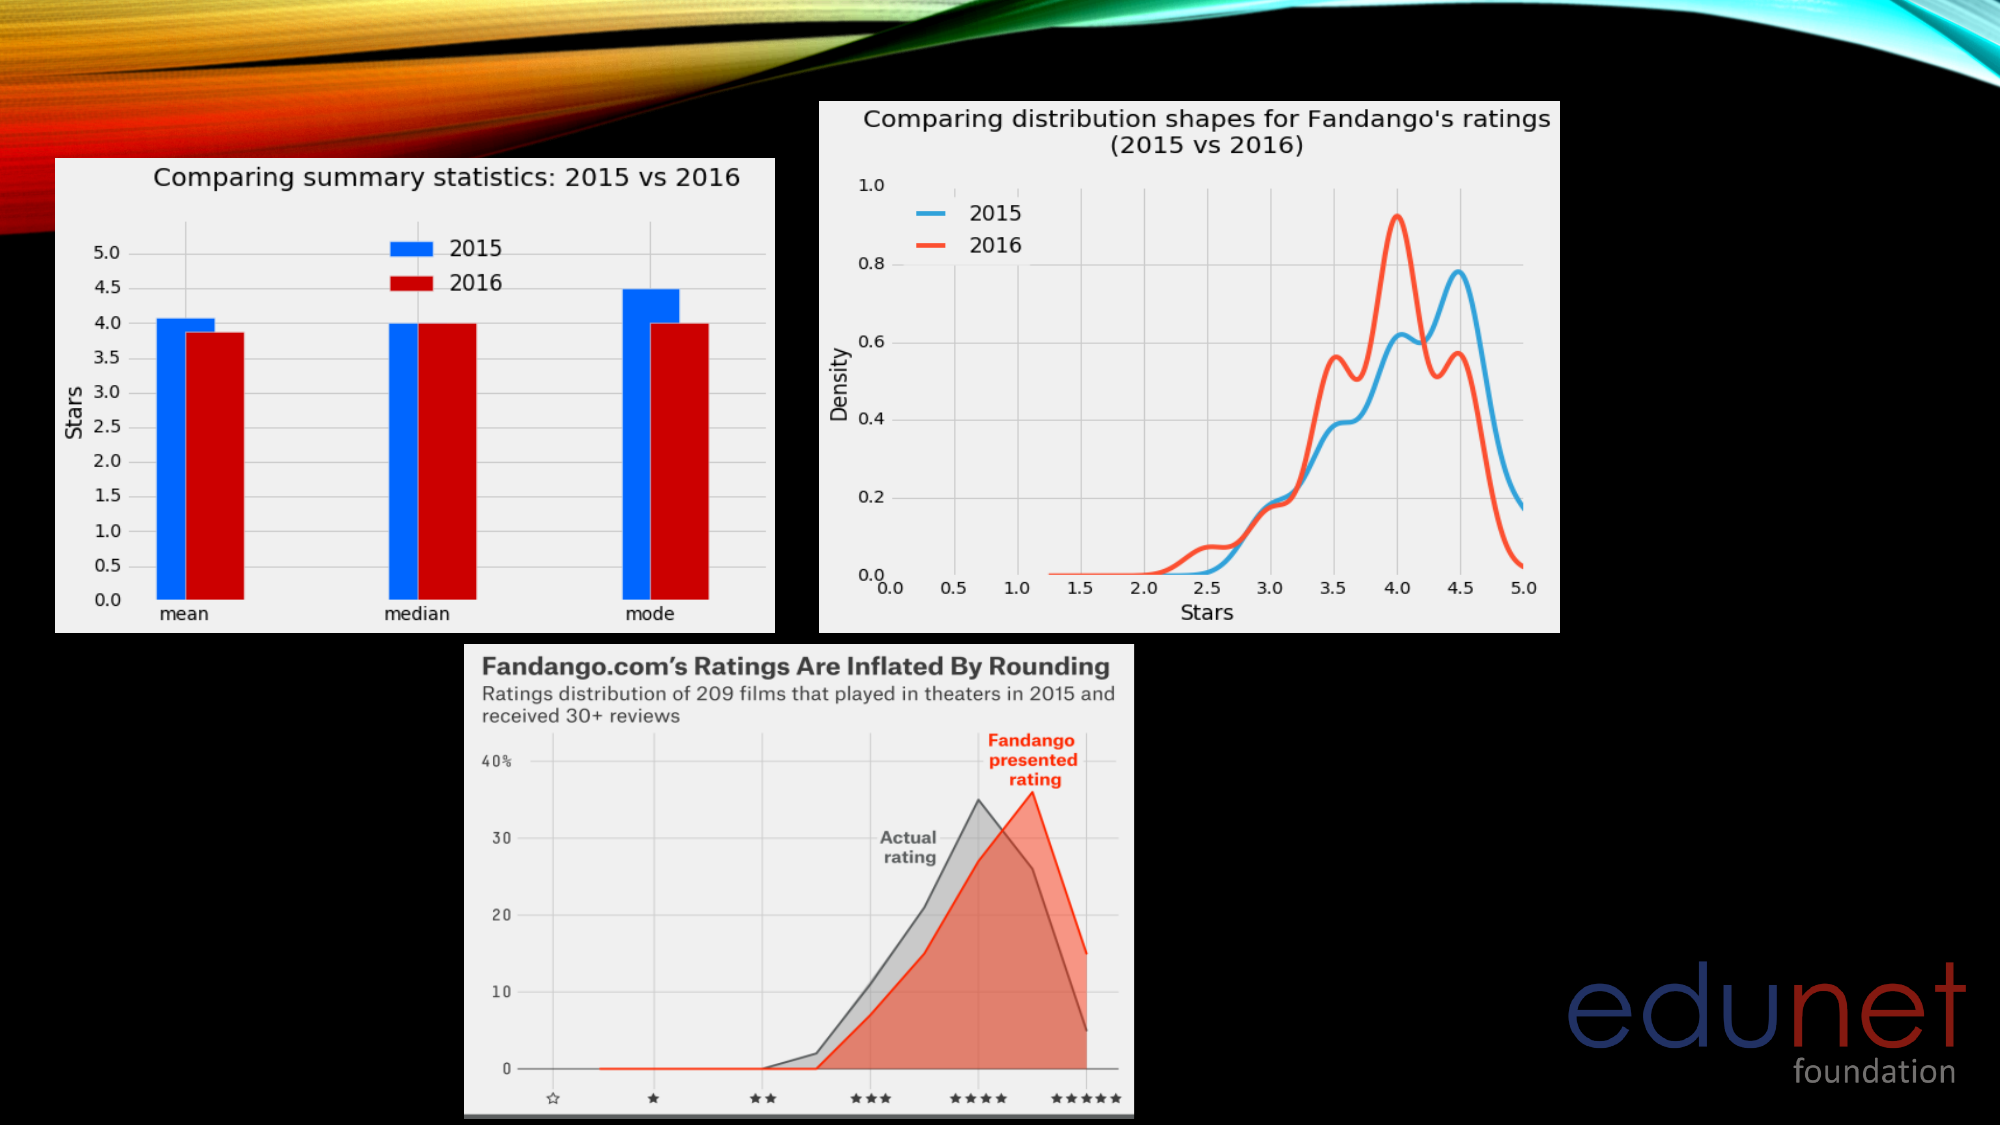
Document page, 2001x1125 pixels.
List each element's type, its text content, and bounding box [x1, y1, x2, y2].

picture [463, 644, 1135, 1119]
picture [0, 0, 2000, 634]
title RESULT [79, 50, 1490, 268]
picture [1559, 956, 1971, 1091]
